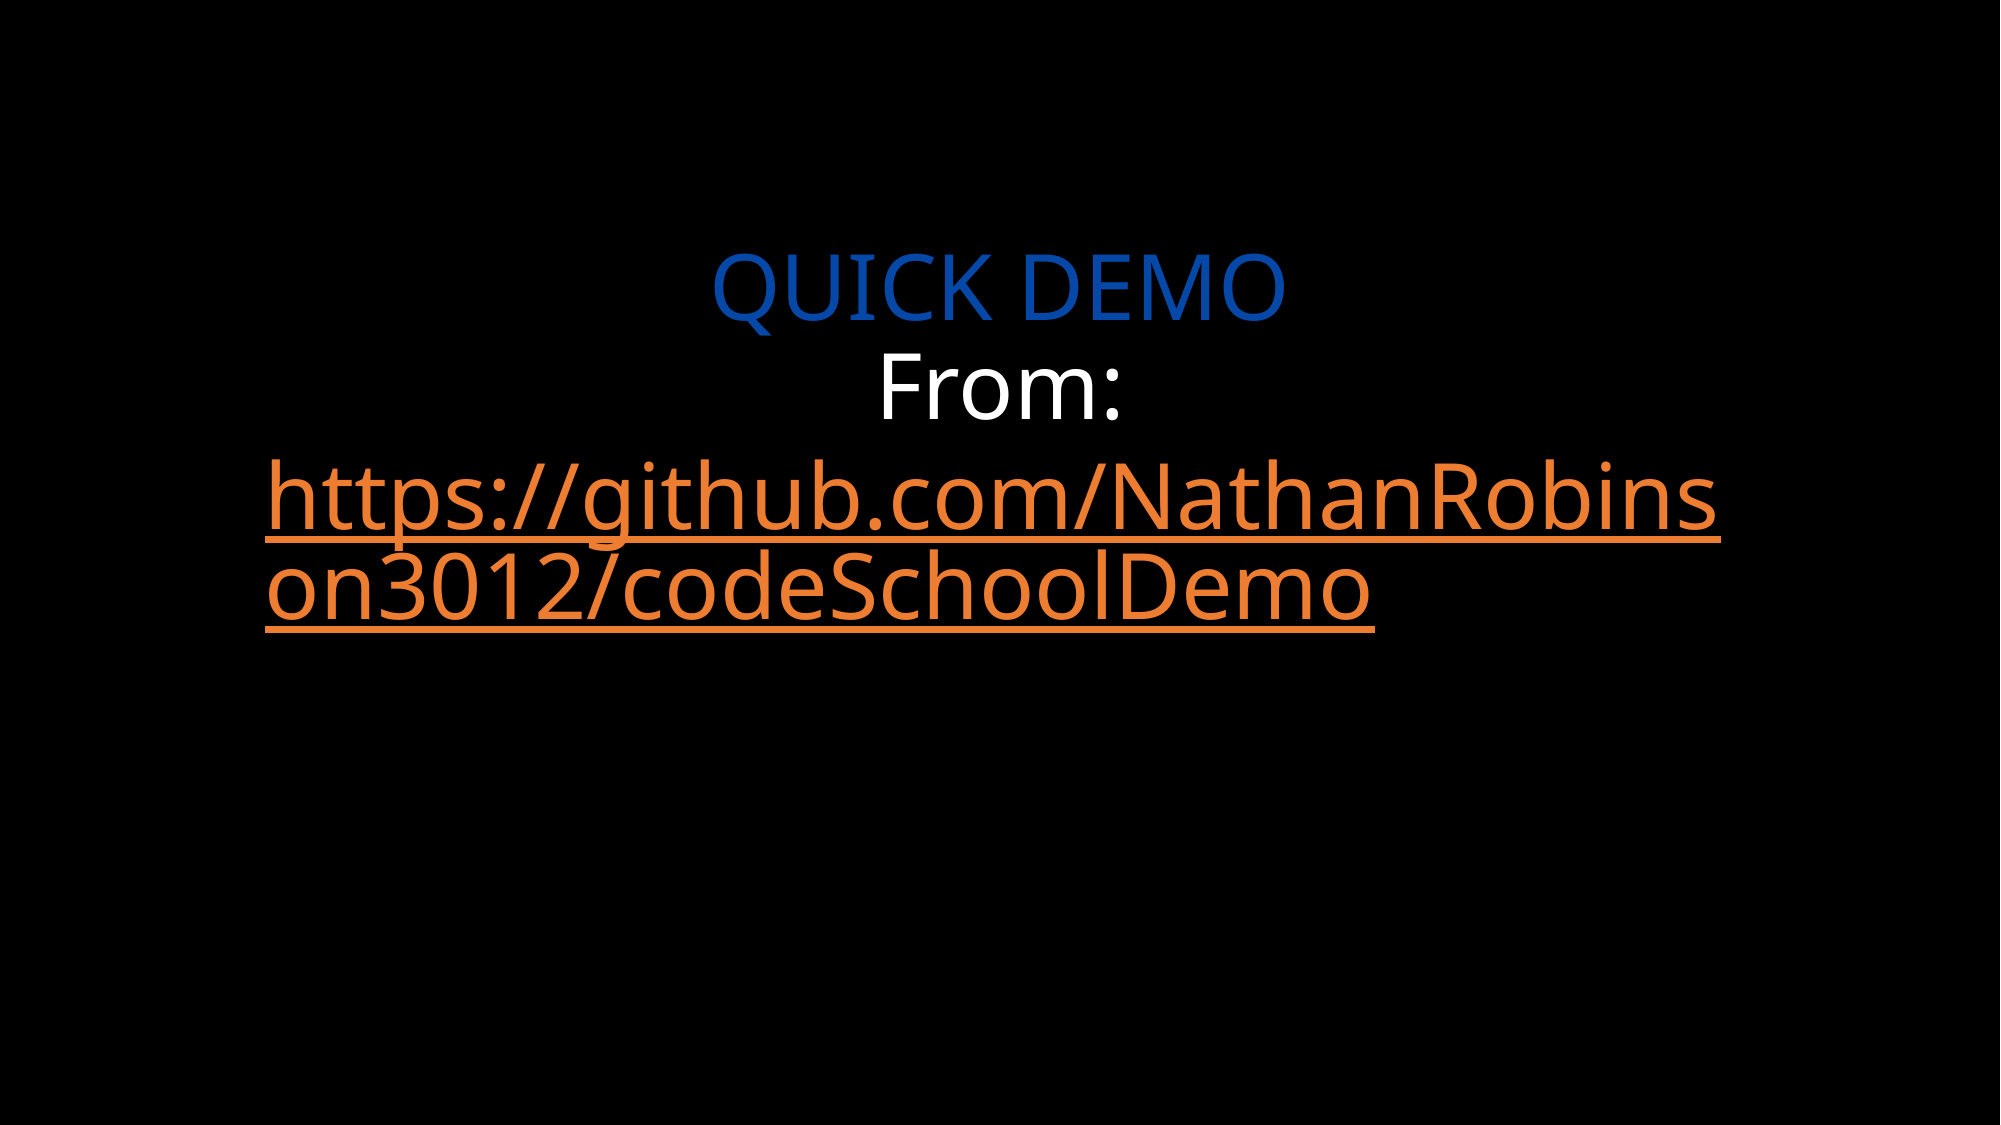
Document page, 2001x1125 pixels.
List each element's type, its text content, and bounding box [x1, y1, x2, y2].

title QUICK DEMO From: https://github.com/NathanRobinson3012/codeSchoolDemo [249, 233, 1750, 859]
